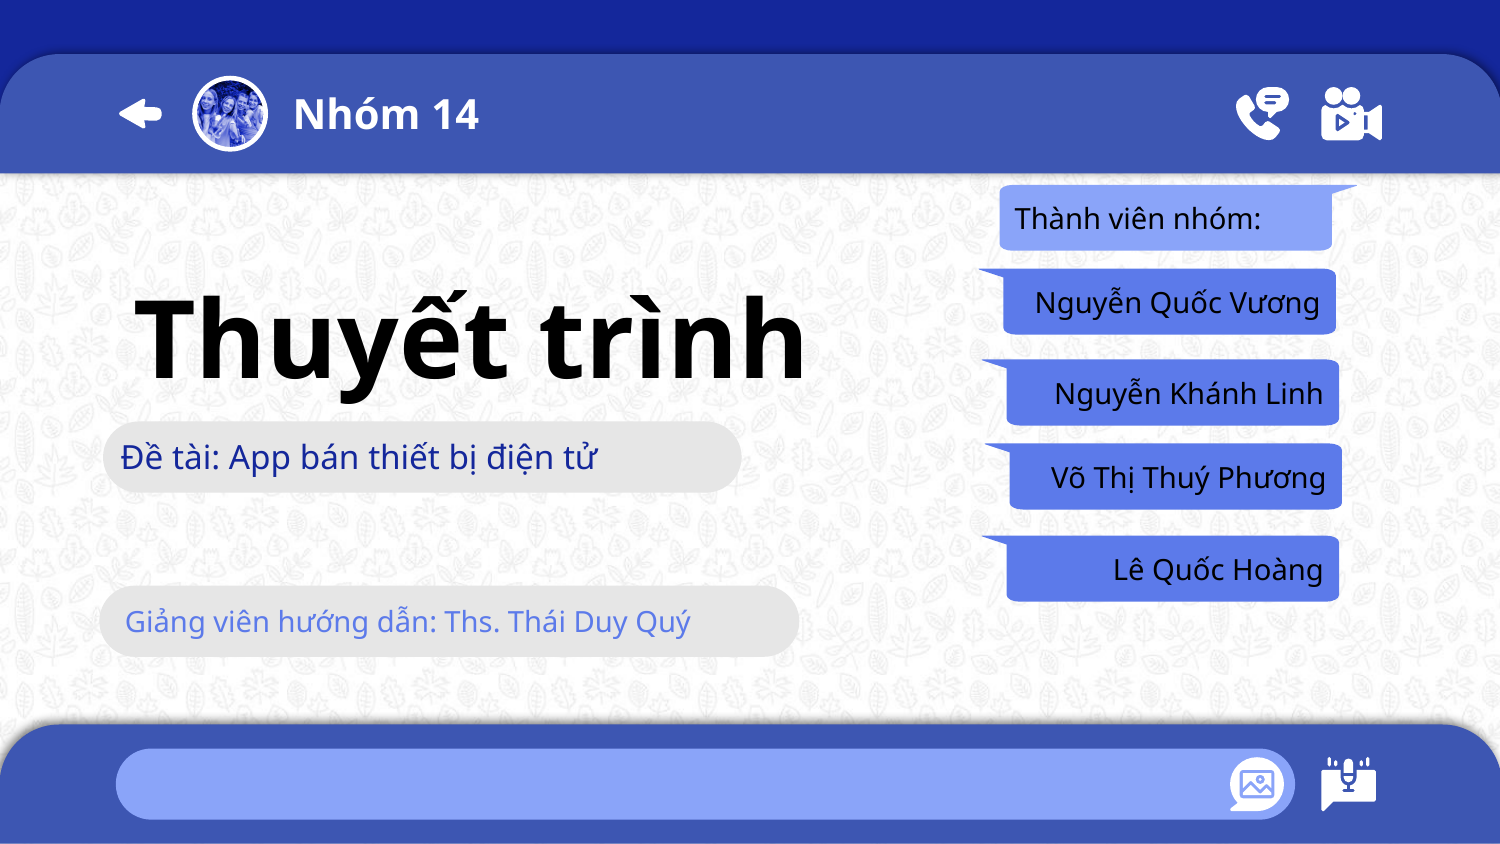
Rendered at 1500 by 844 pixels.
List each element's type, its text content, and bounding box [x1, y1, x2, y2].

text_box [1321, 86, 1383, 141]
text_box Nhóm 14 [277, 73, 502, 155]
picture [0, 174, 1500, 771]
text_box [1321, 756, 1377, 812]
title Thuyết trình [118, 255, 828, 415]
subtitle Đề tài: App bán thiết bị điện tử [105, 421, 742, 493]
picture [194, 77, 266, 150]
text_box [119, 98, 162, 129]
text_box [1229, 756, 1285, 812]
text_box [978, 184, 1358, 602]
text_box Giảng viên hướng dẫn: Ths. Thái Duy Quý [99, 585, 800, 657]
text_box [1234, 86, 1290, 141]
